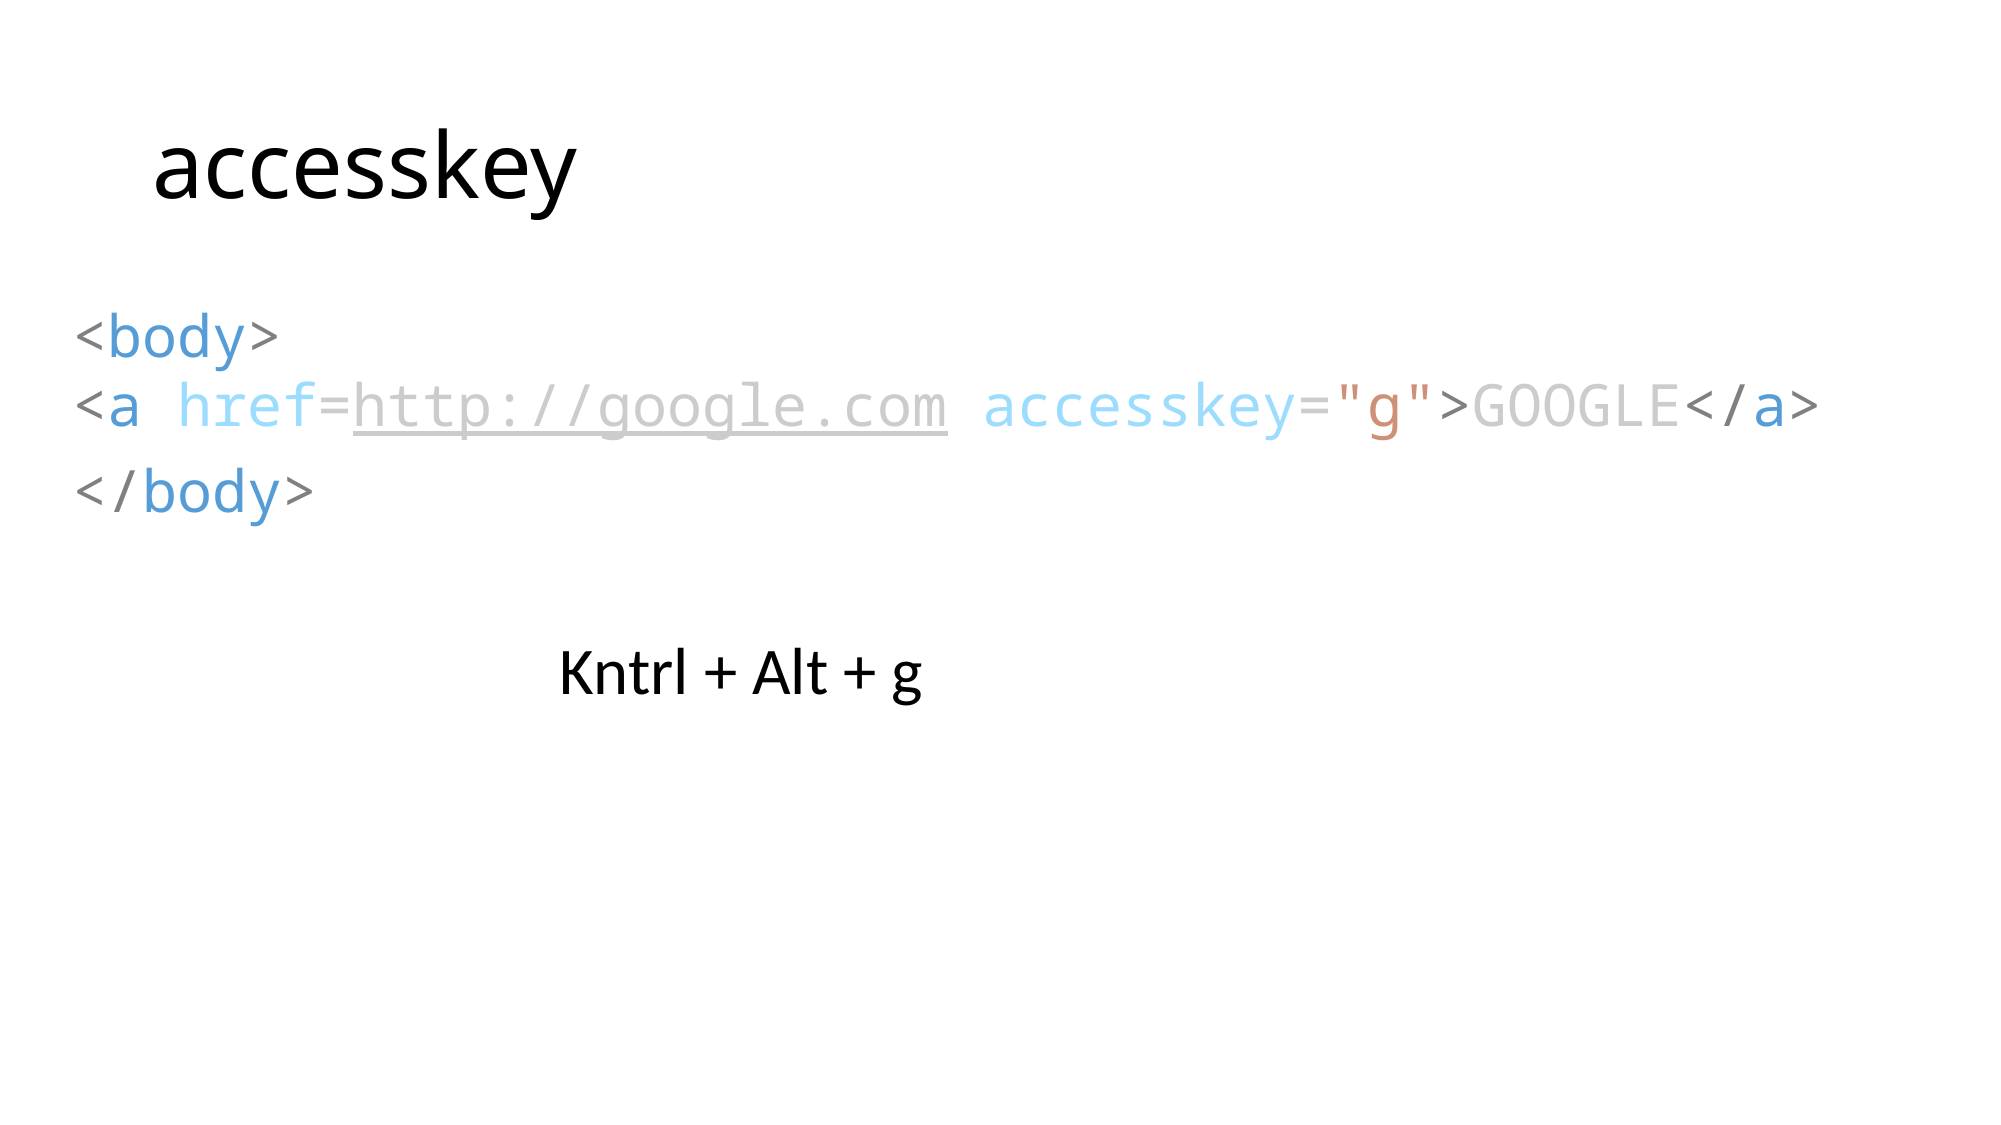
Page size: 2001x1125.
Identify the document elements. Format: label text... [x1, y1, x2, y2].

text_box Kntrl + Alt + g [544, 620, 1042, 716]
title accesskey [137, 59, 1863, 278]
list <body> <a href=http://google.com accesskey="g">GOOGLE</a> </body> [57, 299, 1948, 563]
